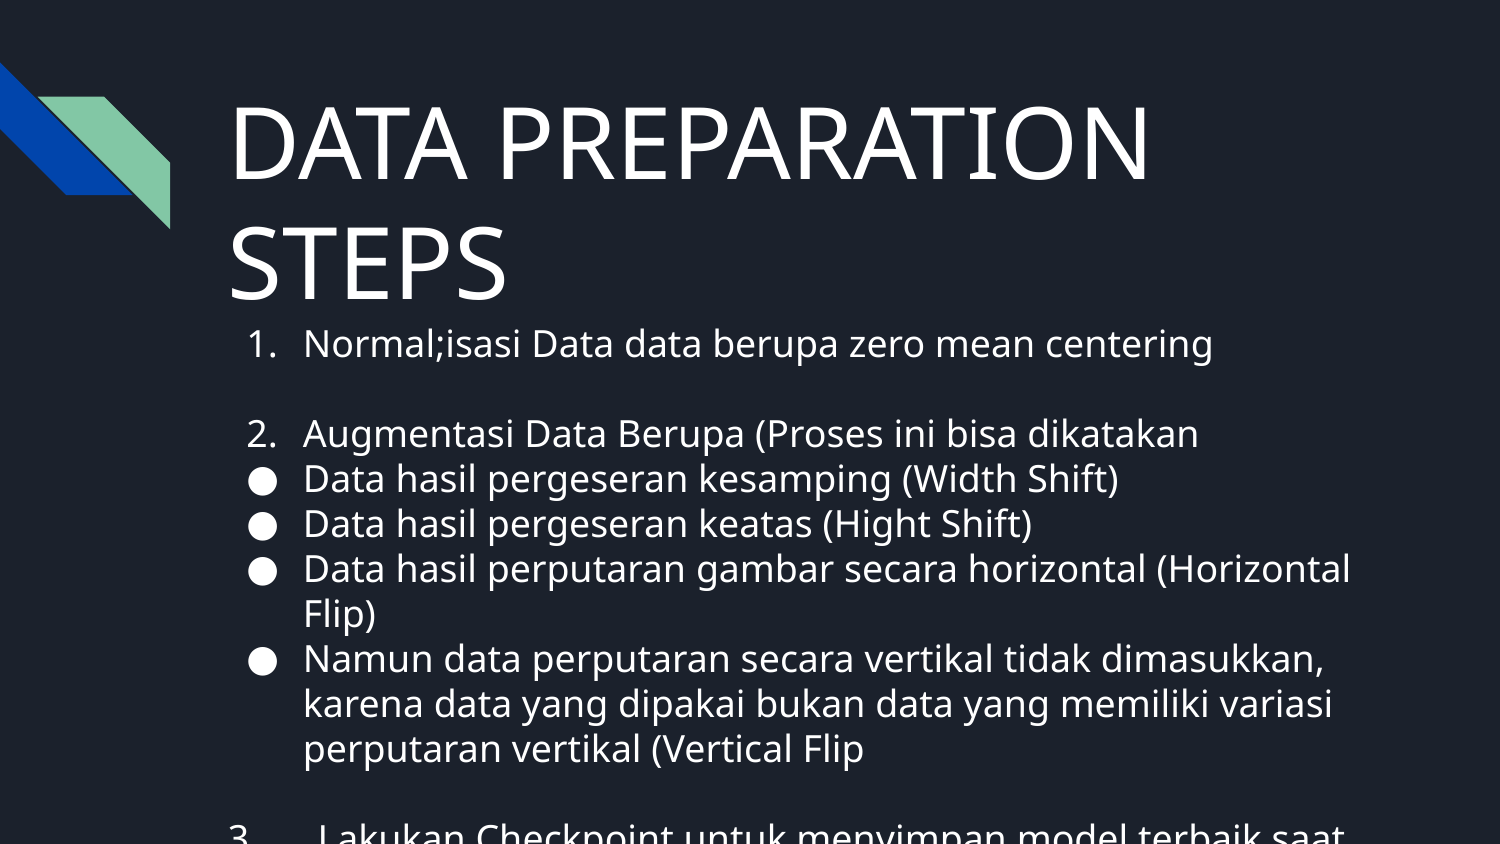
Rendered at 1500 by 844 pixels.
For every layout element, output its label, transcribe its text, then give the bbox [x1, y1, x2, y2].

title DATA PREPARATION STEPS Normal;isasi Data data berupa zero mean centering Augmentasi Data Berupa (Proses ini bisa dikatakan Data hasil pergeseran kesamping (Width Shift) Data hasil pergeseran keatas (Hight Shift) Data hasil perputaran gambar secara horizontal (Horizontal Flip) Namun data perputaran secara vertikal tidak dimasukkan, karena data yang dipakai bukan data yang memiliki variasi perputaran vertikal (Vertical Flip 3. Lakukan Checkpoint untuk menyimpan model terbaik saat dilakukan epoch [212, 64, 1368, 215]
